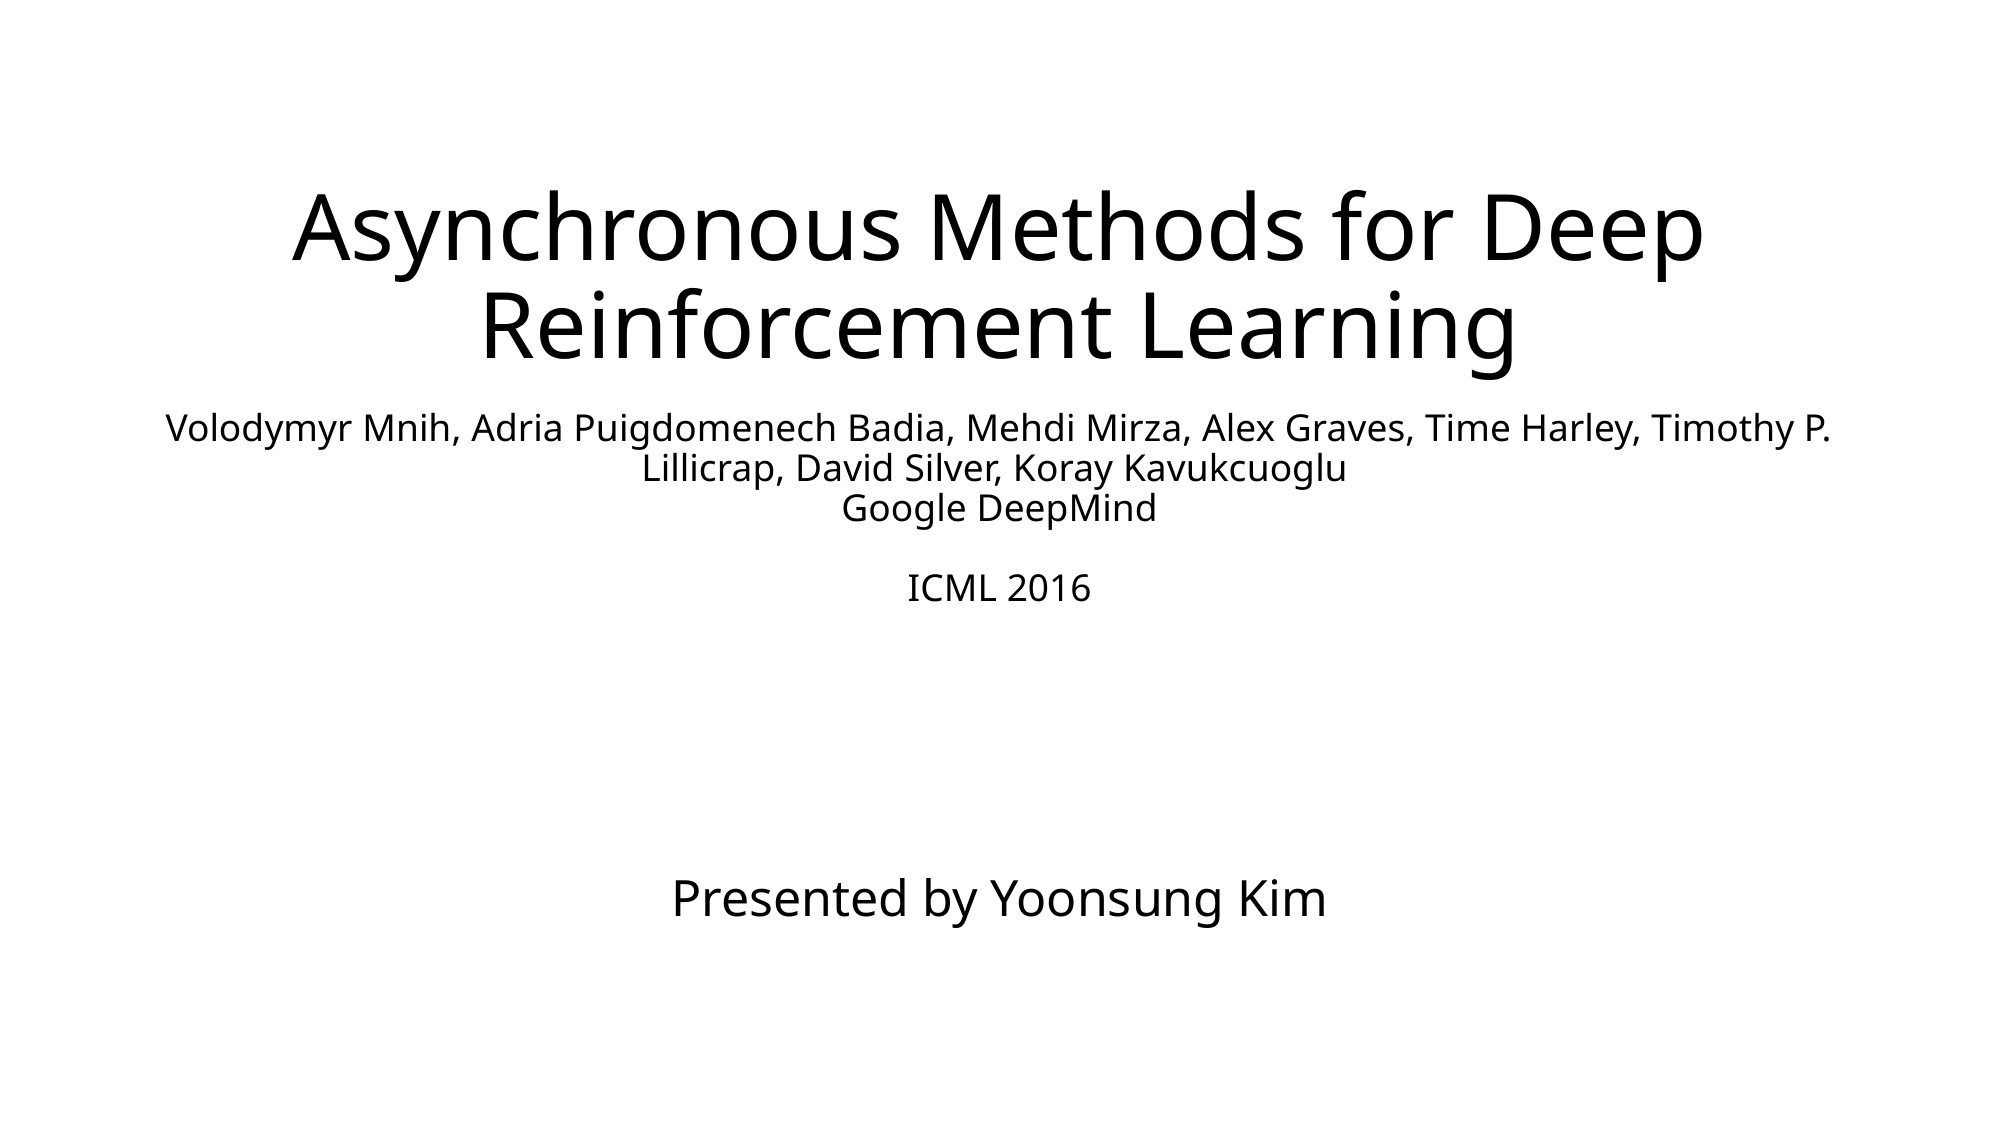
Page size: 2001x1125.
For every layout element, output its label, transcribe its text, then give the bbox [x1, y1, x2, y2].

text_box Presented by Yoonsung Kim [137, 791, 1863, 1010]
title Asynchronous Methods for Deep Reinforcement Learning [137, 171, 1863, 389]
text_box Volodymyr Mnih, Adria Puigdomenech Badia, Mehdi Mirza, Alex Graves, Time Harley, Timothy P. Lillicrap, David Silver, Koray Kavukcuoglu Google DeepMind ICML 2016 [137, 400, 1863, 618]
